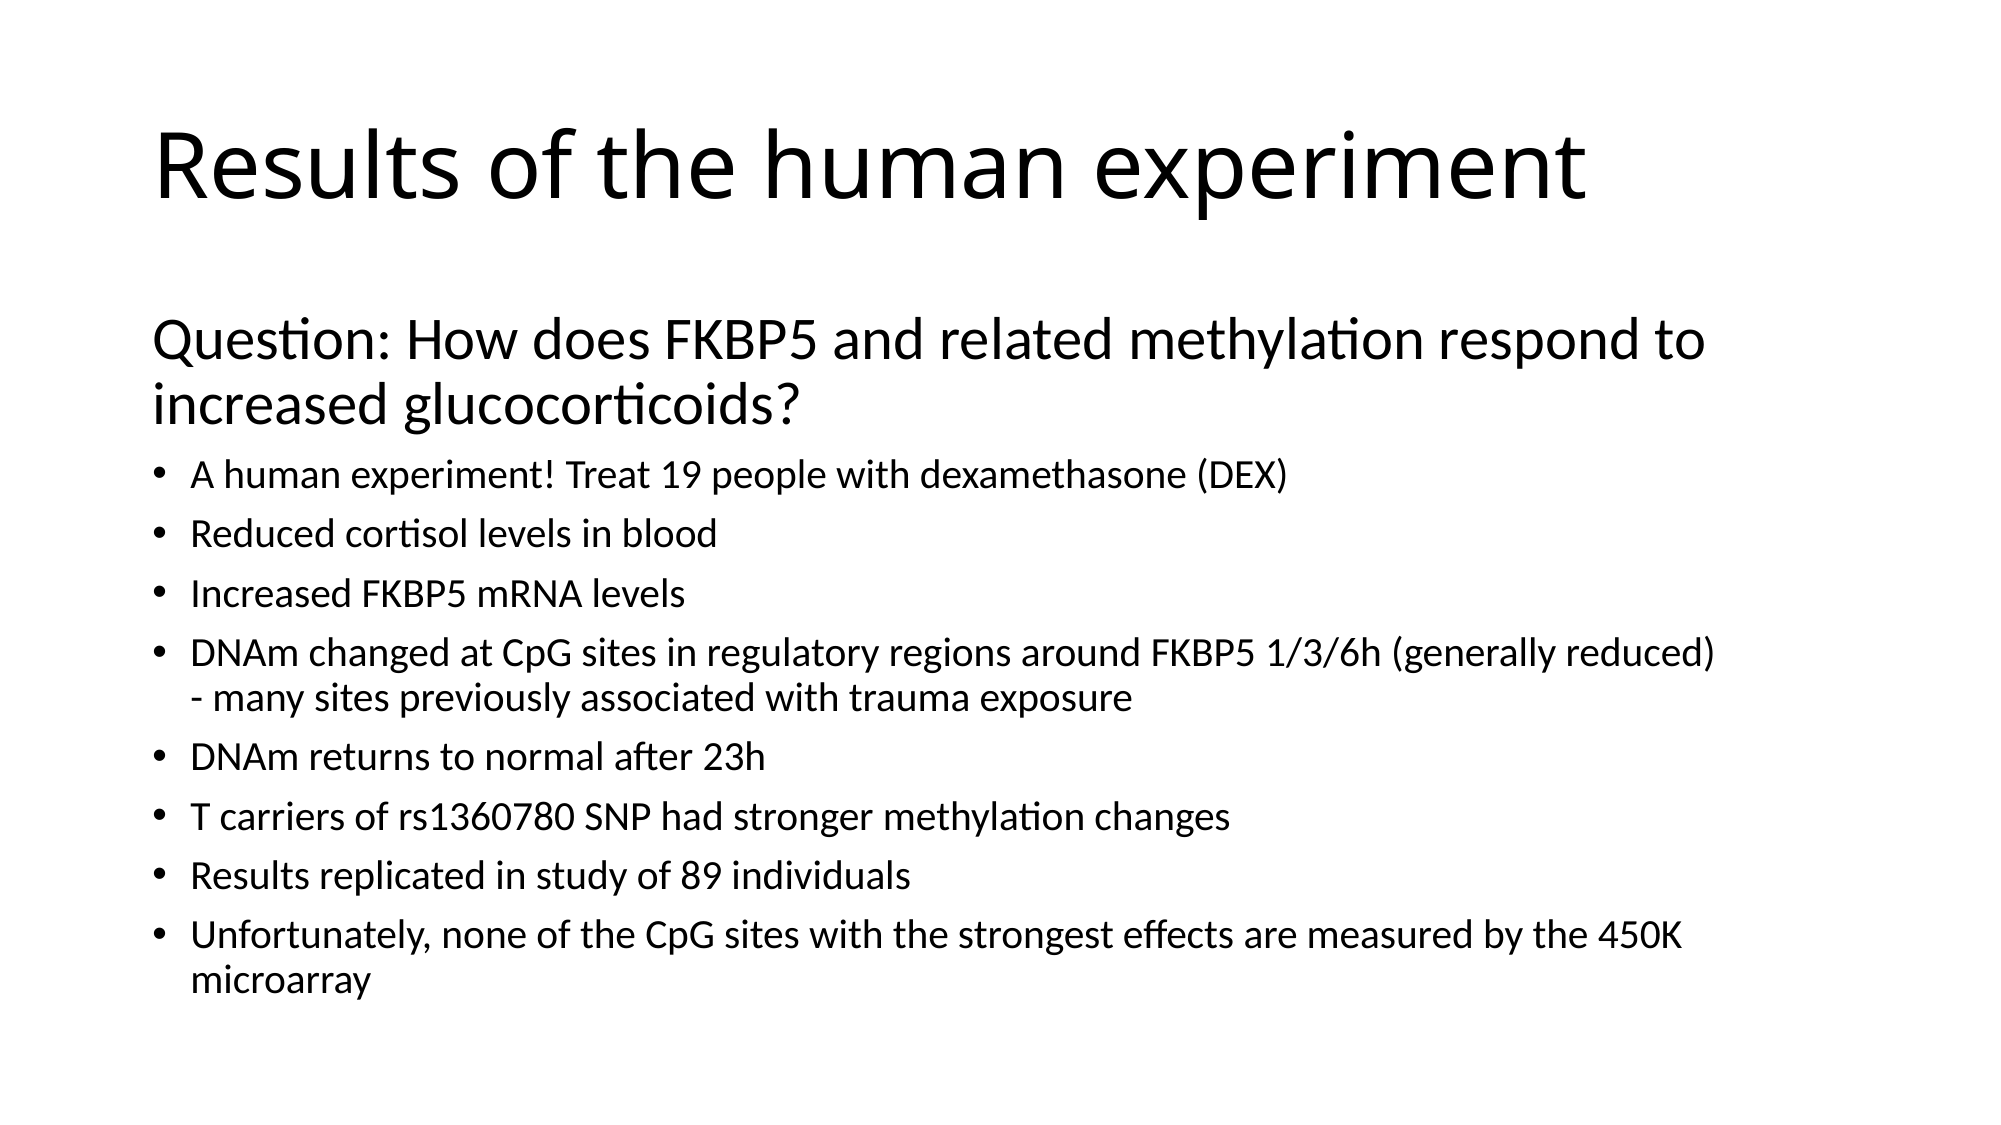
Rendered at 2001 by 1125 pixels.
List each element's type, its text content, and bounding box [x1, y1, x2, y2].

list Question: How does FKBP5 and related methylation respond to increased glucocorticoids? A human experiment! Treat 19 people with dexamethasone (DEX) Reduced cortisol levels in blood Increased FKBP5 mRNA levels DNAm changed at CpG sites in regulatory regions around FKBP5 1/3/6h (generally reduced) - many sites previously associated with trauma exposure DNAm returns to normal after 23h T carriers of rs1360780 SNP had stronger methylation changes Results replicated in study of 89 individuals Unfortunately, none of the CpG sites with the strongest effects are measured by the 450K microarray [137, 299, 1863, 1014]
title Results of the human experiment [137, 59, 1863, 278]
